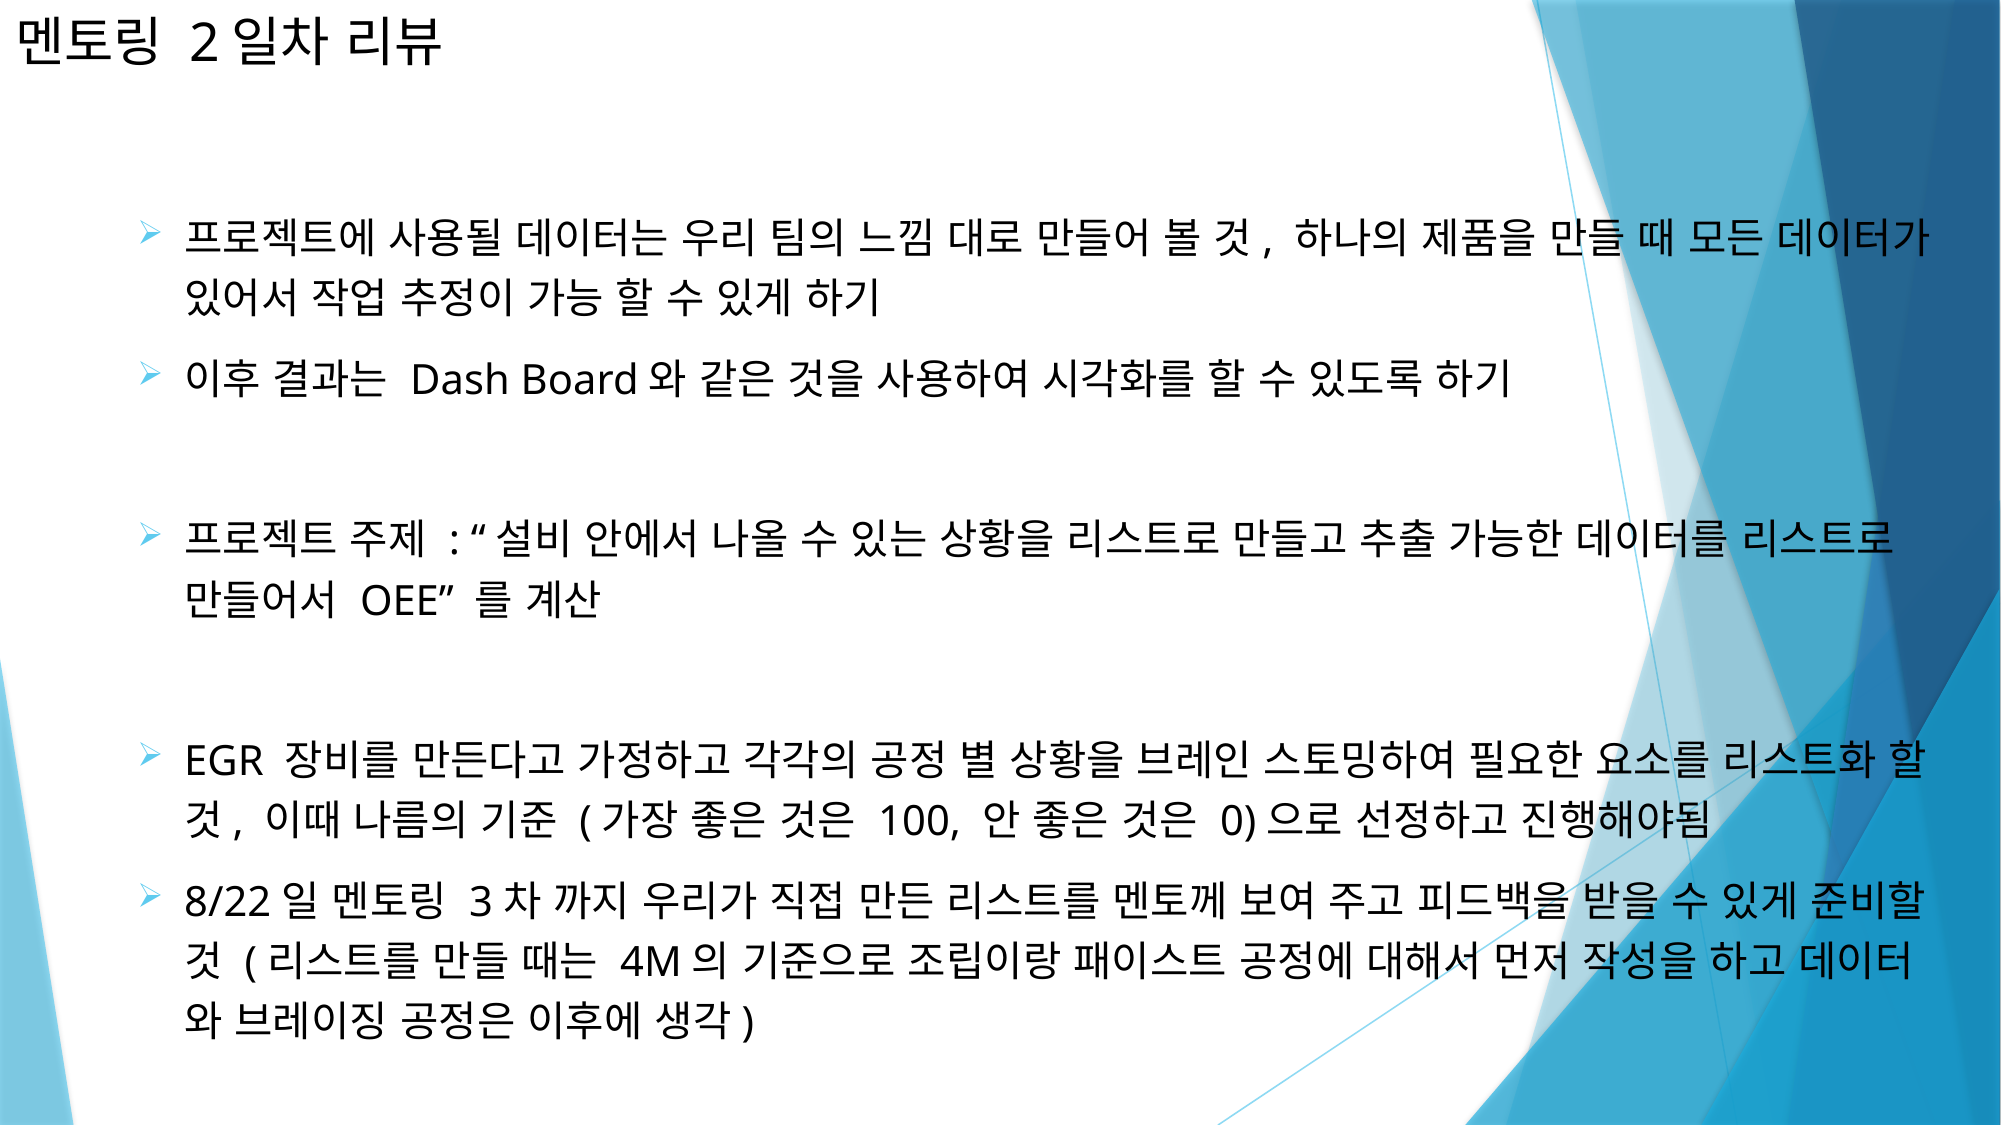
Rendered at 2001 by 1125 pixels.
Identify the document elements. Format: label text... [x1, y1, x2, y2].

list 프로젝트에 사용될 데이터는 우리 팀의 느낌 대로 만들어 볼 것, 하나의 제품을 만들 때 모든 데이터가 있어서 작업 추정이 가능 할 수 있게 하기 이후 결과는 Dash Board와 같은 것을 사용하여 시각화를 할 수 있도록 하기 프로젝트 주제 : “설비 안에서 나올 수 있는 상황을 리스트로 만들고 추출 가능한 데이터를 리스트로 만들어서 OEE” 를 계산 EGR 장비를 만든다고 가정하고 각각의 공정 별 상황을 브레인 스토밍하여 필요한 요소를 리스트화 할 것, 이때 나름의 기준 (가장 좋은 것은 100, 안 좋은 것은 0)으로 선정하고 진행해야됨 8/22일 멘토링 3차 까지 우리가 직접 만든 리스트를 멘토께 보여 주고 피드백을 받을 수 있게 준비할 것 (리스트를 만들 때는 4M의 기준으로 조립이랑 패이스트 공정에 대해서 먼저 작성을 하고 데이터 와 브레이징 공정은 이후에 생각) [47, 118, 1961, 1112]
title 멘토링 2일차 리뷰 [0, 0, 462, 144]
